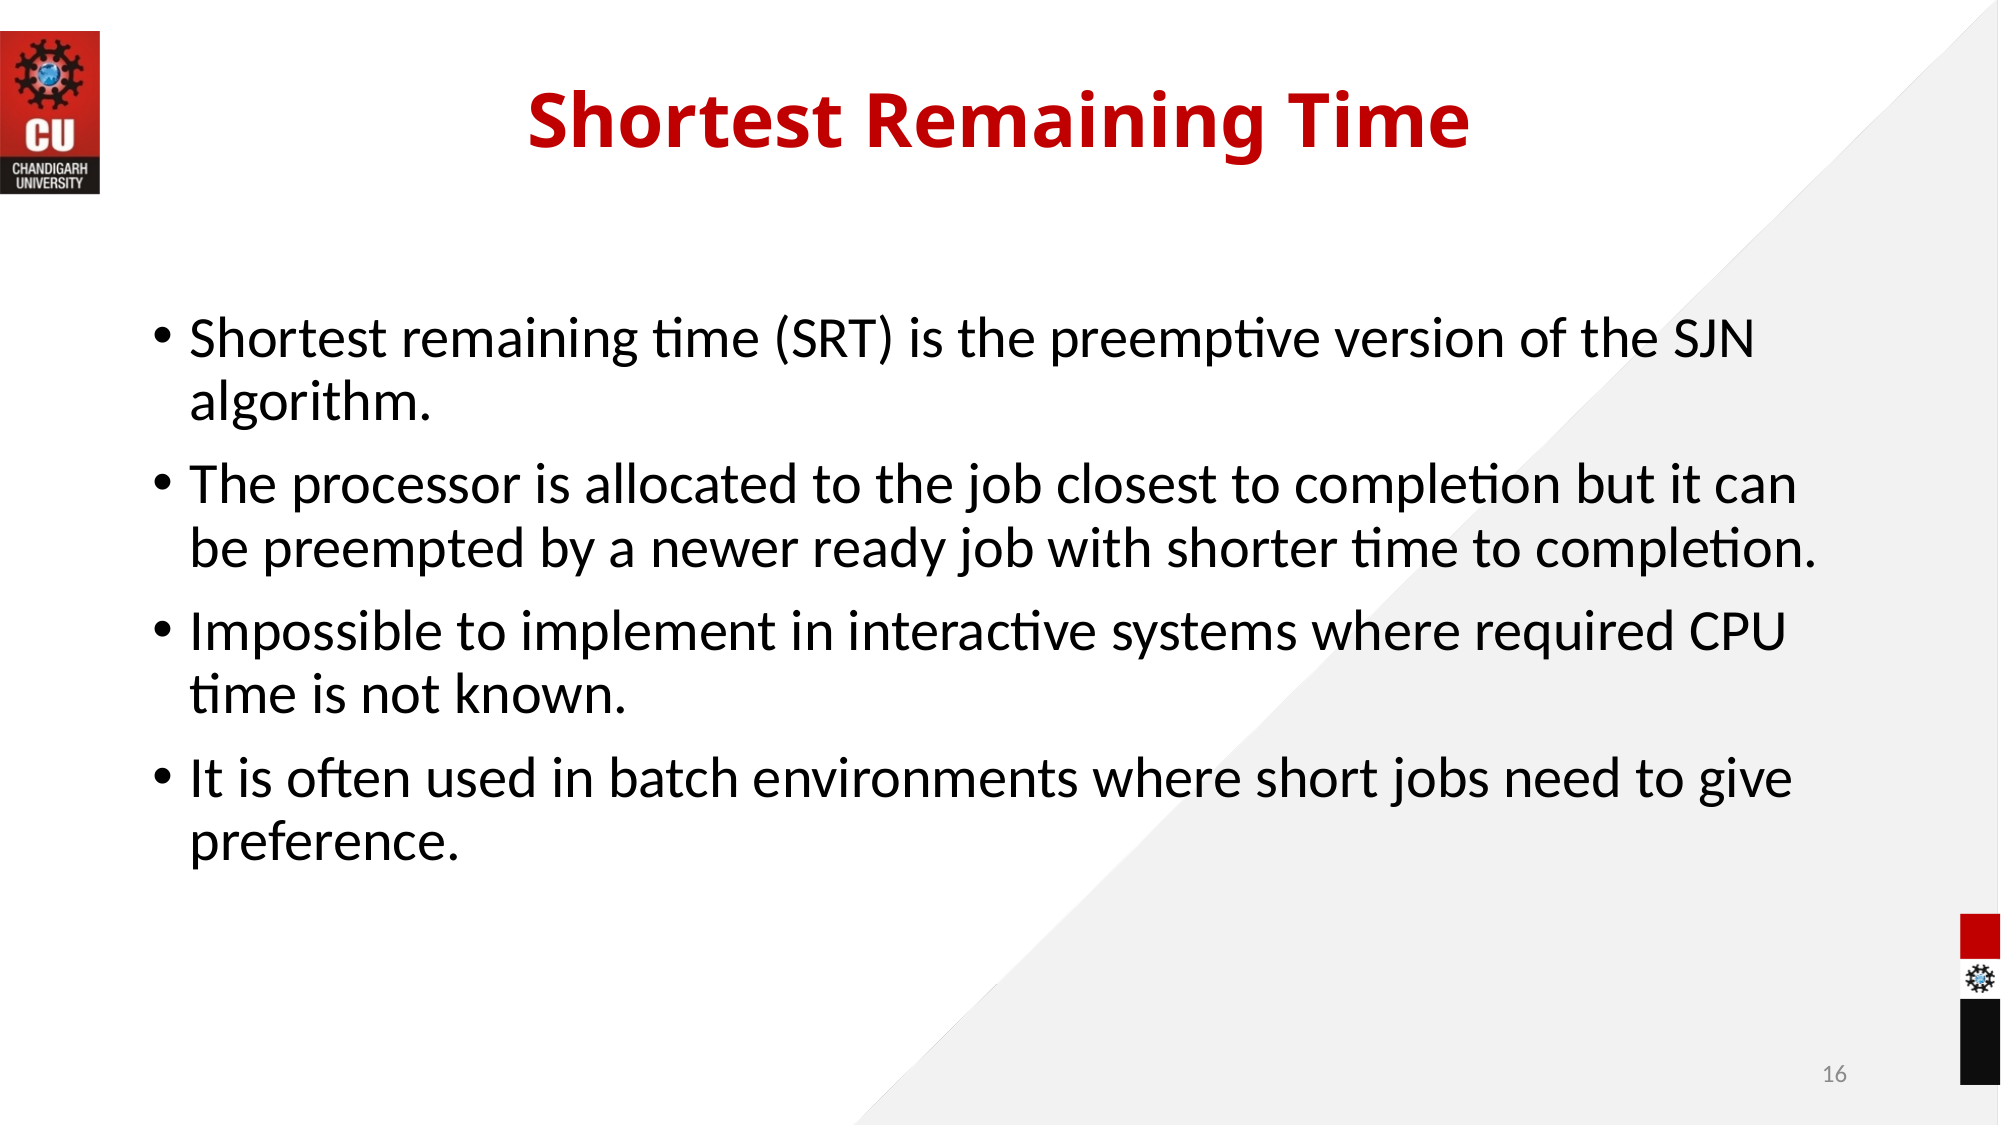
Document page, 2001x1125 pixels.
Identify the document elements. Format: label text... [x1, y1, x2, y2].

title Shortest Remaining Time [137, 59, 1863, 278]
list Shortest remaining time (SRT) is the preemptive version of the SJN algorithm. The processor is allocated to the job closest to completion but it can be preempted by a newer ready job with shorter time to completion. Impossible to implement in interactive systems where required CPU time is not known. It is often used in batch environments where short jobs need to give preference. [137, 299, 1863, 1014]
picture [0, 0, 2001, 1125]
slide_number 16 [1412, 1042, 1863, 1103]
